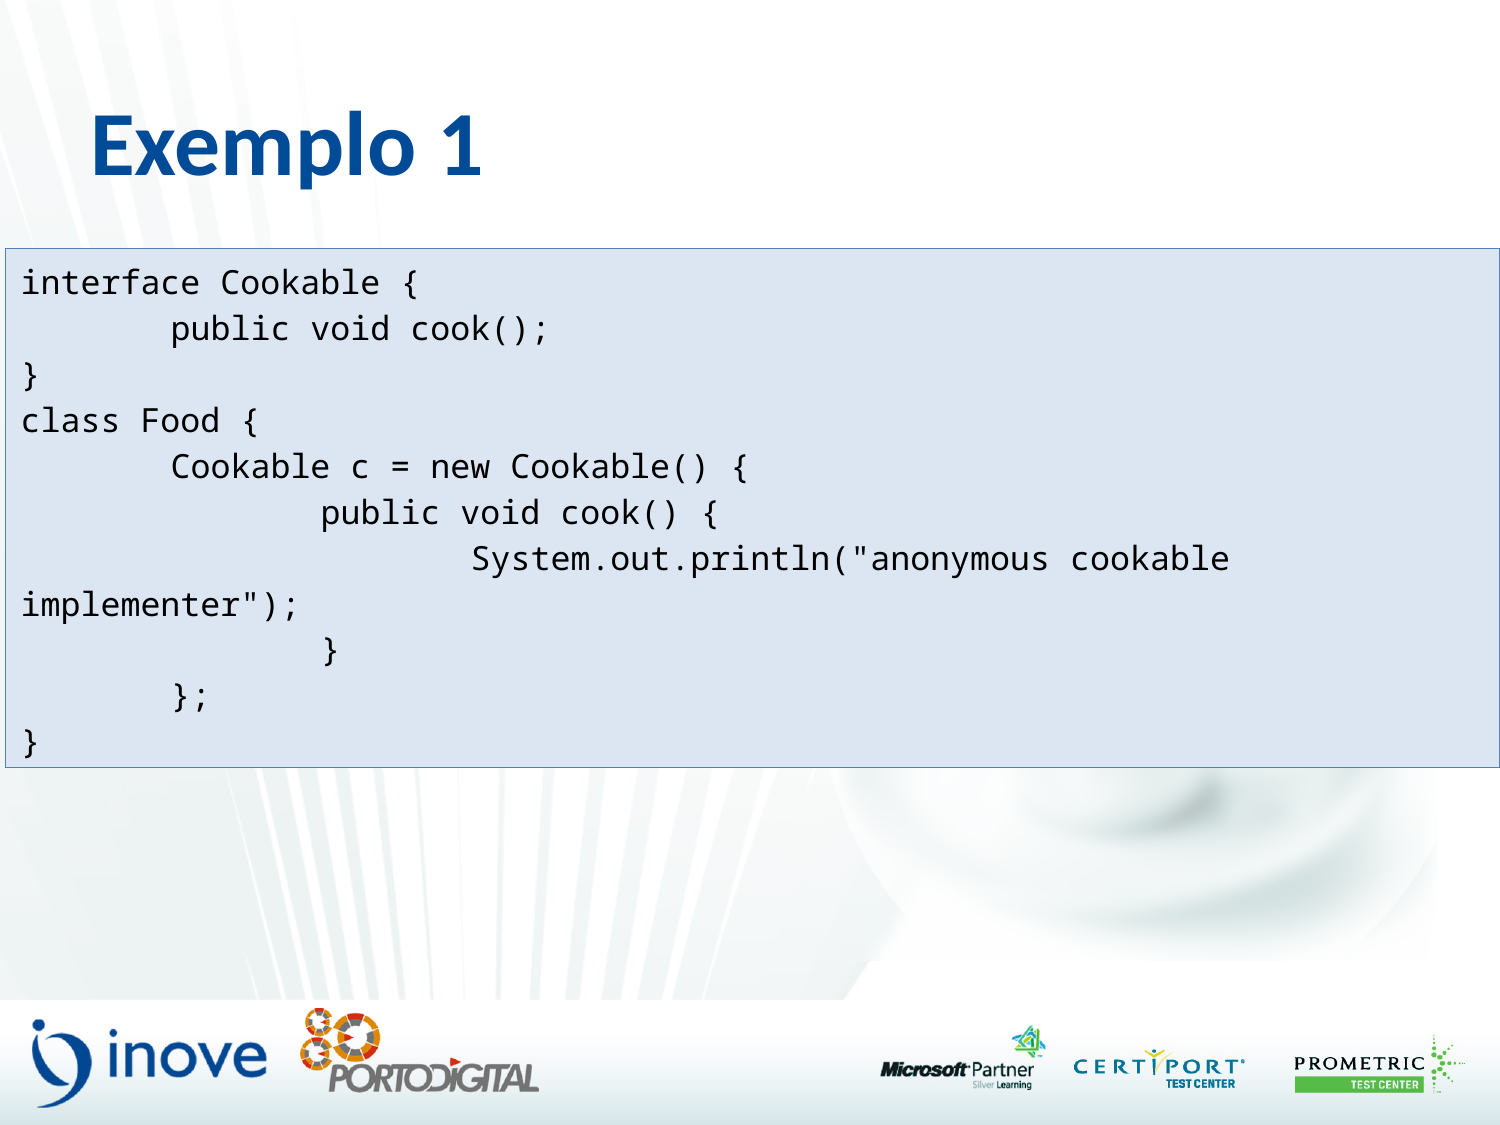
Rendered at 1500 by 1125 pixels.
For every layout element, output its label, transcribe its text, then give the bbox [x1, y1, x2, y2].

title Exemplo 1 [75, 45, 1425, 233]
text_box interface Cookable { public void cook(); } class Food { Cookable c = new Cookable() { public void cook() { System.out.println("anonymous cookable implementer"); } }; } [5, 248, 1500, 768]
picture [0, 0, 1500, 1125]
